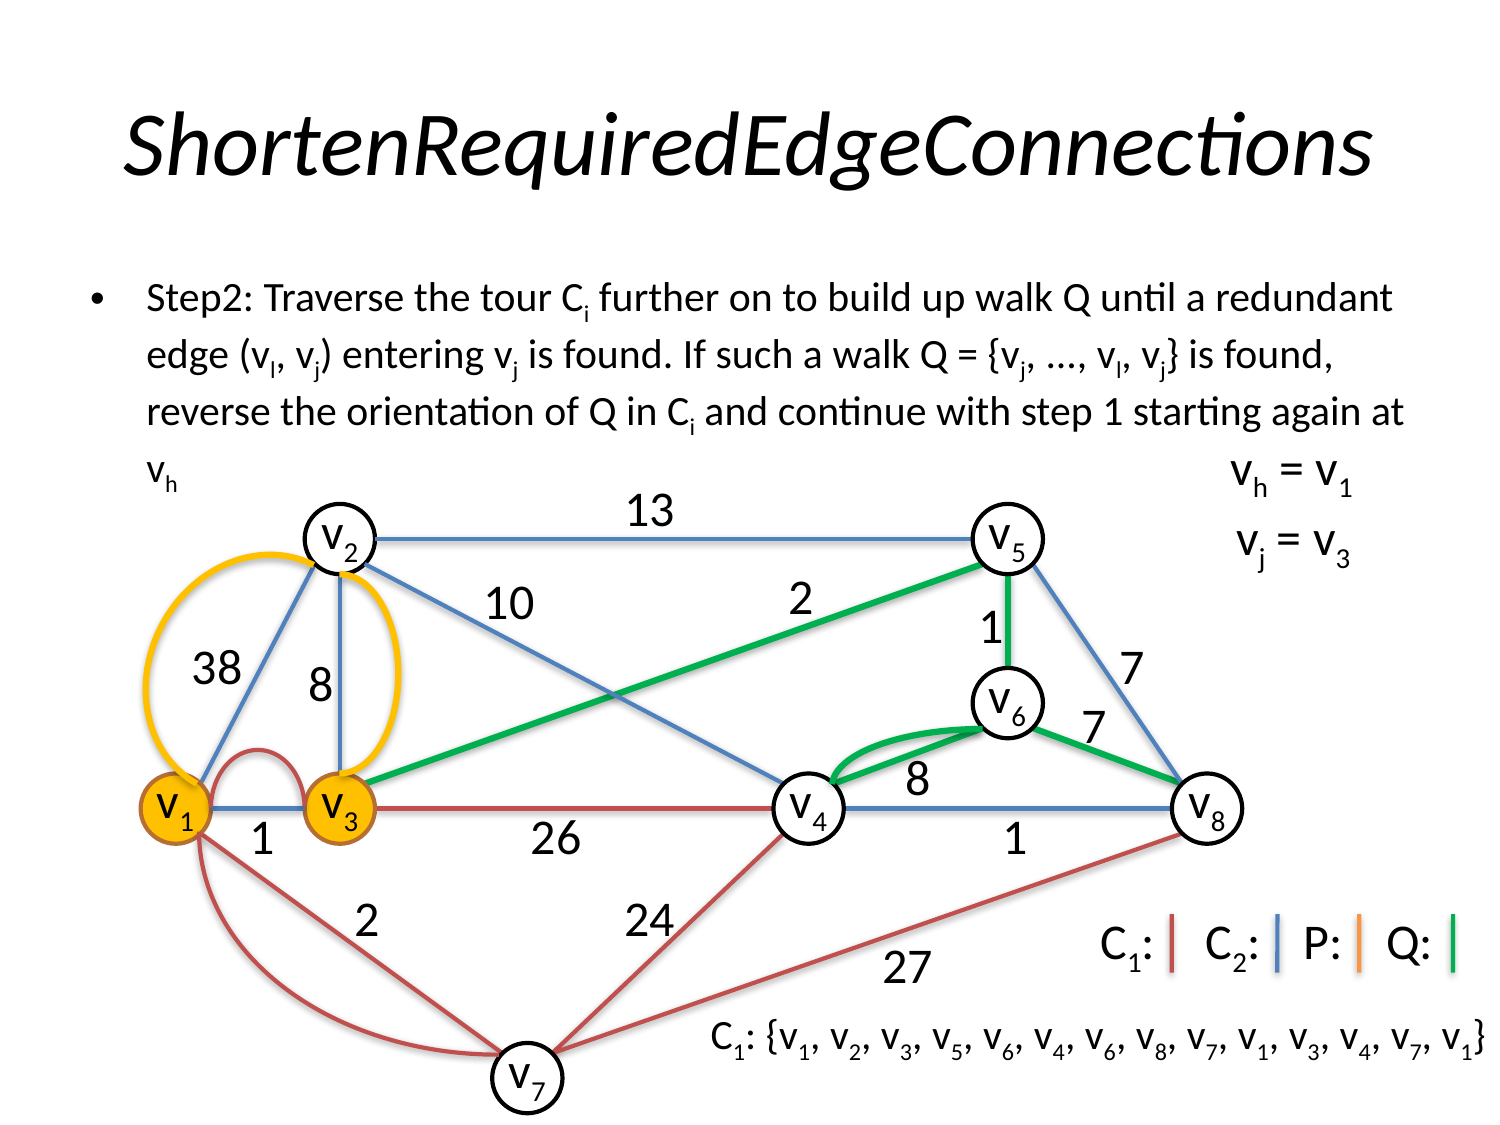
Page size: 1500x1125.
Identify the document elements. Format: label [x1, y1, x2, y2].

text_box [1215, 428, 1368, 582]
text_box [1085, 902, 1483, 986]
list [75, 262, 1425, 469]
text_box [138, 364, 1500, 1125]
title [75, 45, 1425, 233]
